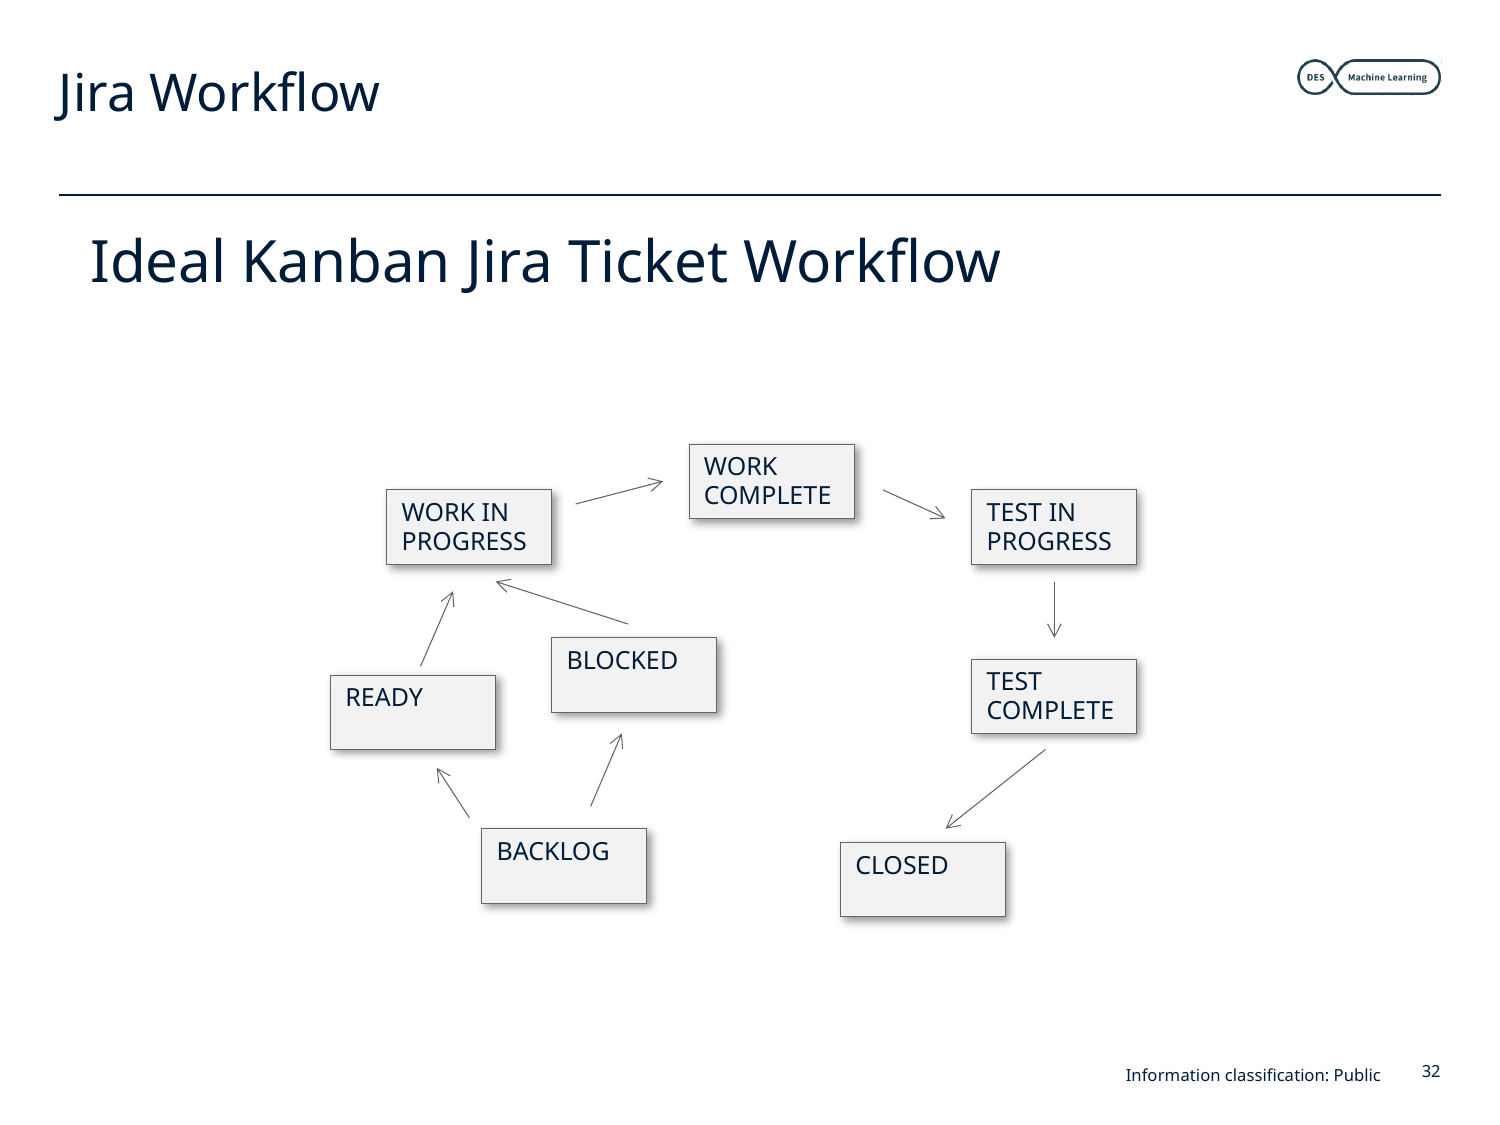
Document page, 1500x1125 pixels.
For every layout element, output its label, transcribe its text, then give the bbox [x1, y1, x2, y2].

title Jira Workflow [59, 59, 1307, 189]
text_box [330, 443, 1137, 917]
footer Information classification: Public [874, 1060, 1382, 1085]
slide_number 32 [1405, 1060, 1441, 1085]
picture [1307, 59, 1442, 96]
list Ideal Kanban Jira Ticket Workflow [54, 224, 1442, 975]
